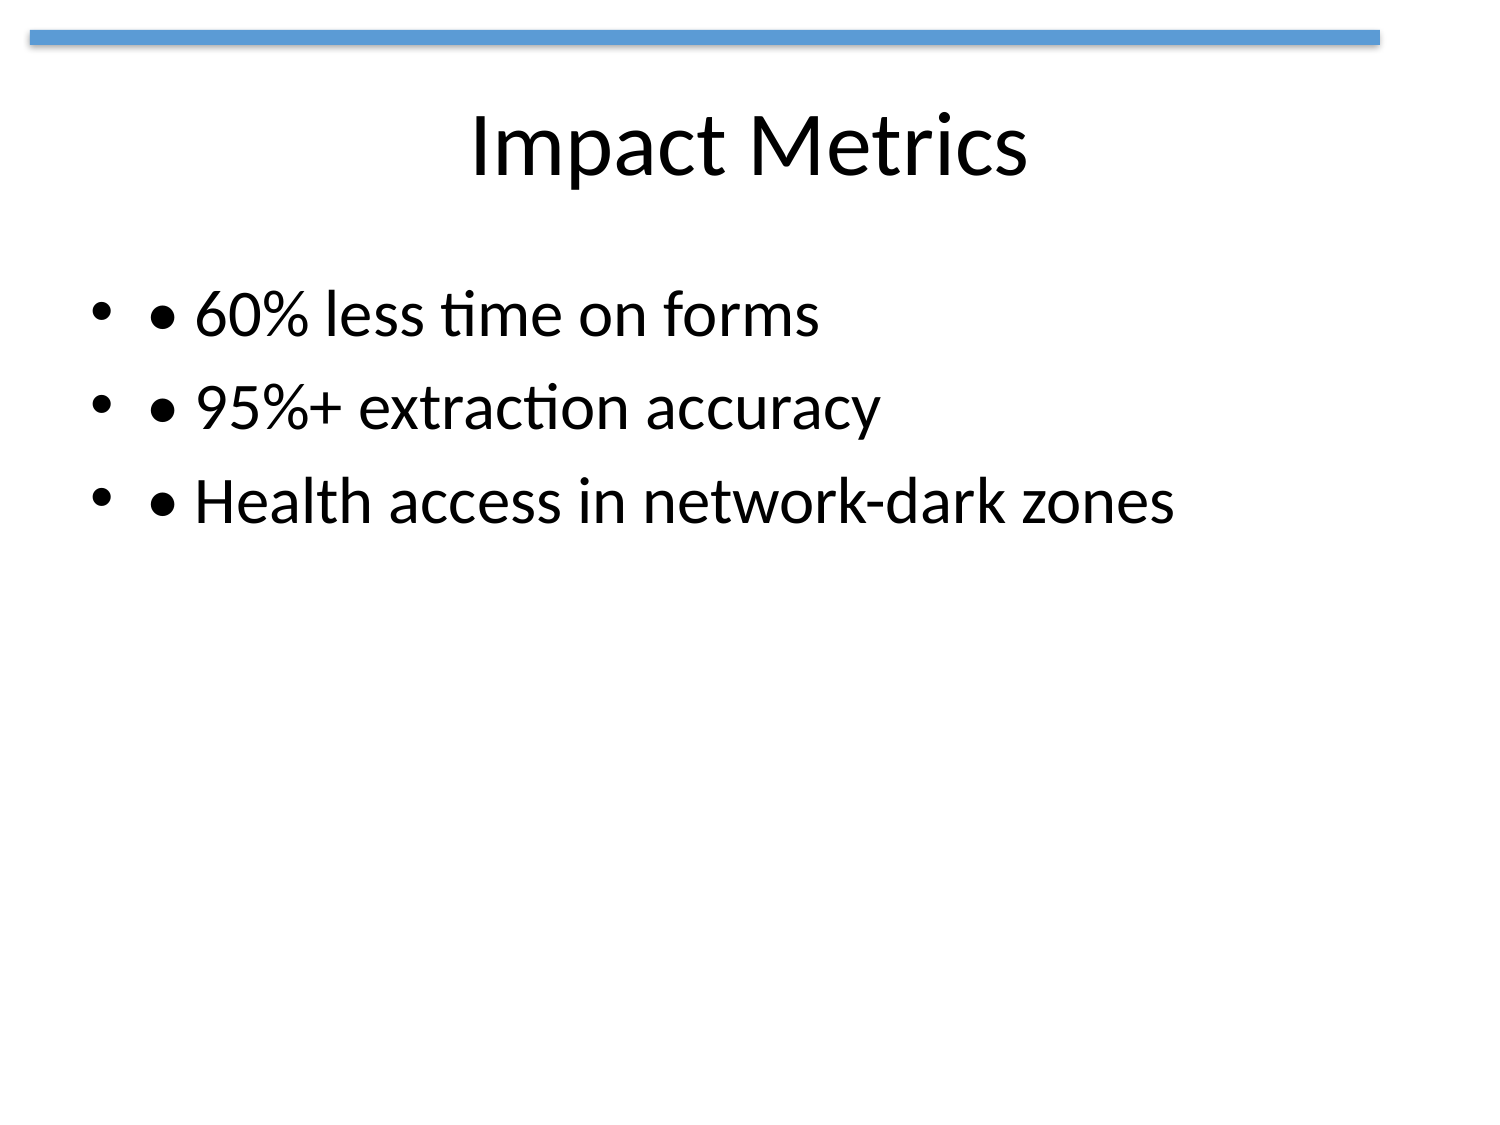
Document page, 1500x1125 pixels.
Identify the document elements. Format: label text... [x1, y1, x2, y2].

text_box [29, 29, 1381, 46]
list • 60% less time on forms • 95%+ extraction accuracy • Health access in network-dark zones [75, 262, 1425, 1005]
title Impact Metrics [75, 45, 1425, 233]
